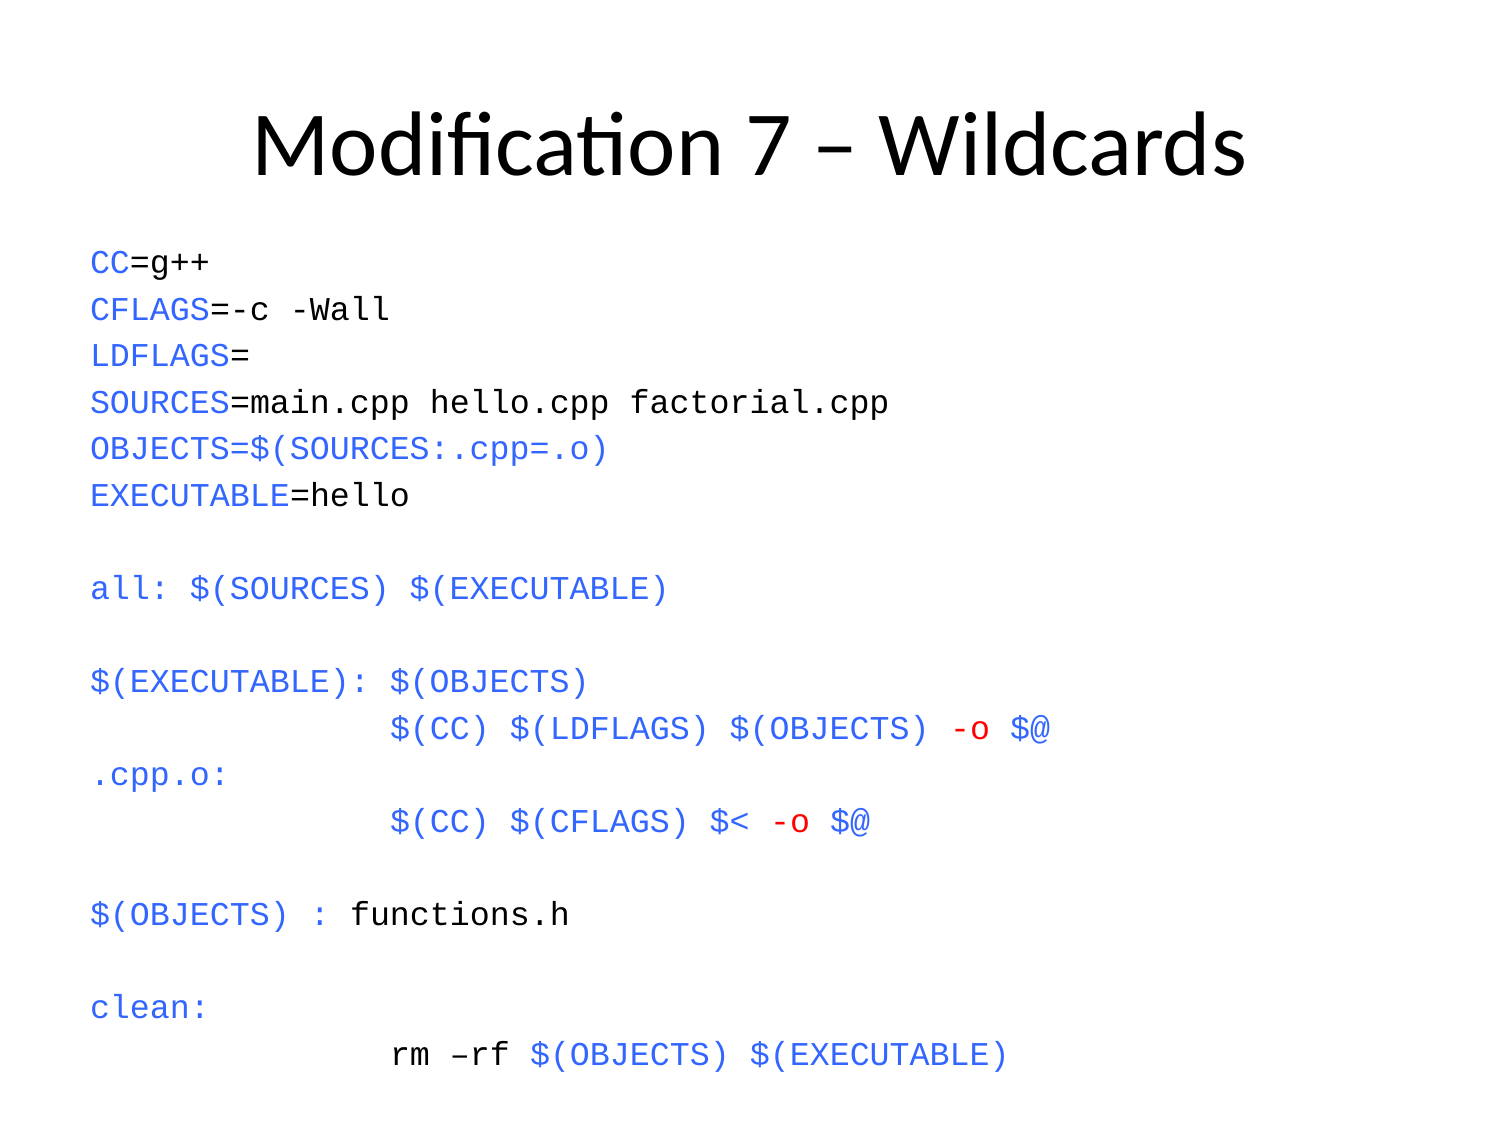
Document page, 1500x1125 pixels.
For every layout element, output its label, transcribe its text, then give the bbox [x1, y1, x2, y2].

list CC=g++ CFLAGS=-c -Wall LDFLAGS= SOURCES=main.cpp hello.cpp factorial.cpp OBJECTS=$(SOURCES:.cpp=.o) EXECUTABLE=hello all: $(SOURCES) $(EXECUTABLE) $(EXECUTABLE): $(OBJECTS) $(CC) $(LDFLAGS) $(OBJECTS) -o $@ .cpp.o: $(CC) $(CFLAGS) $< -o $@ $(OBJECTS) : functions.h clean: rm –rf $(OBJECTS) $(EXECUTABLE) [75, 232, 1425, 975]
title Modification 7 – Wildcards [75, 45, 1425, 232]
